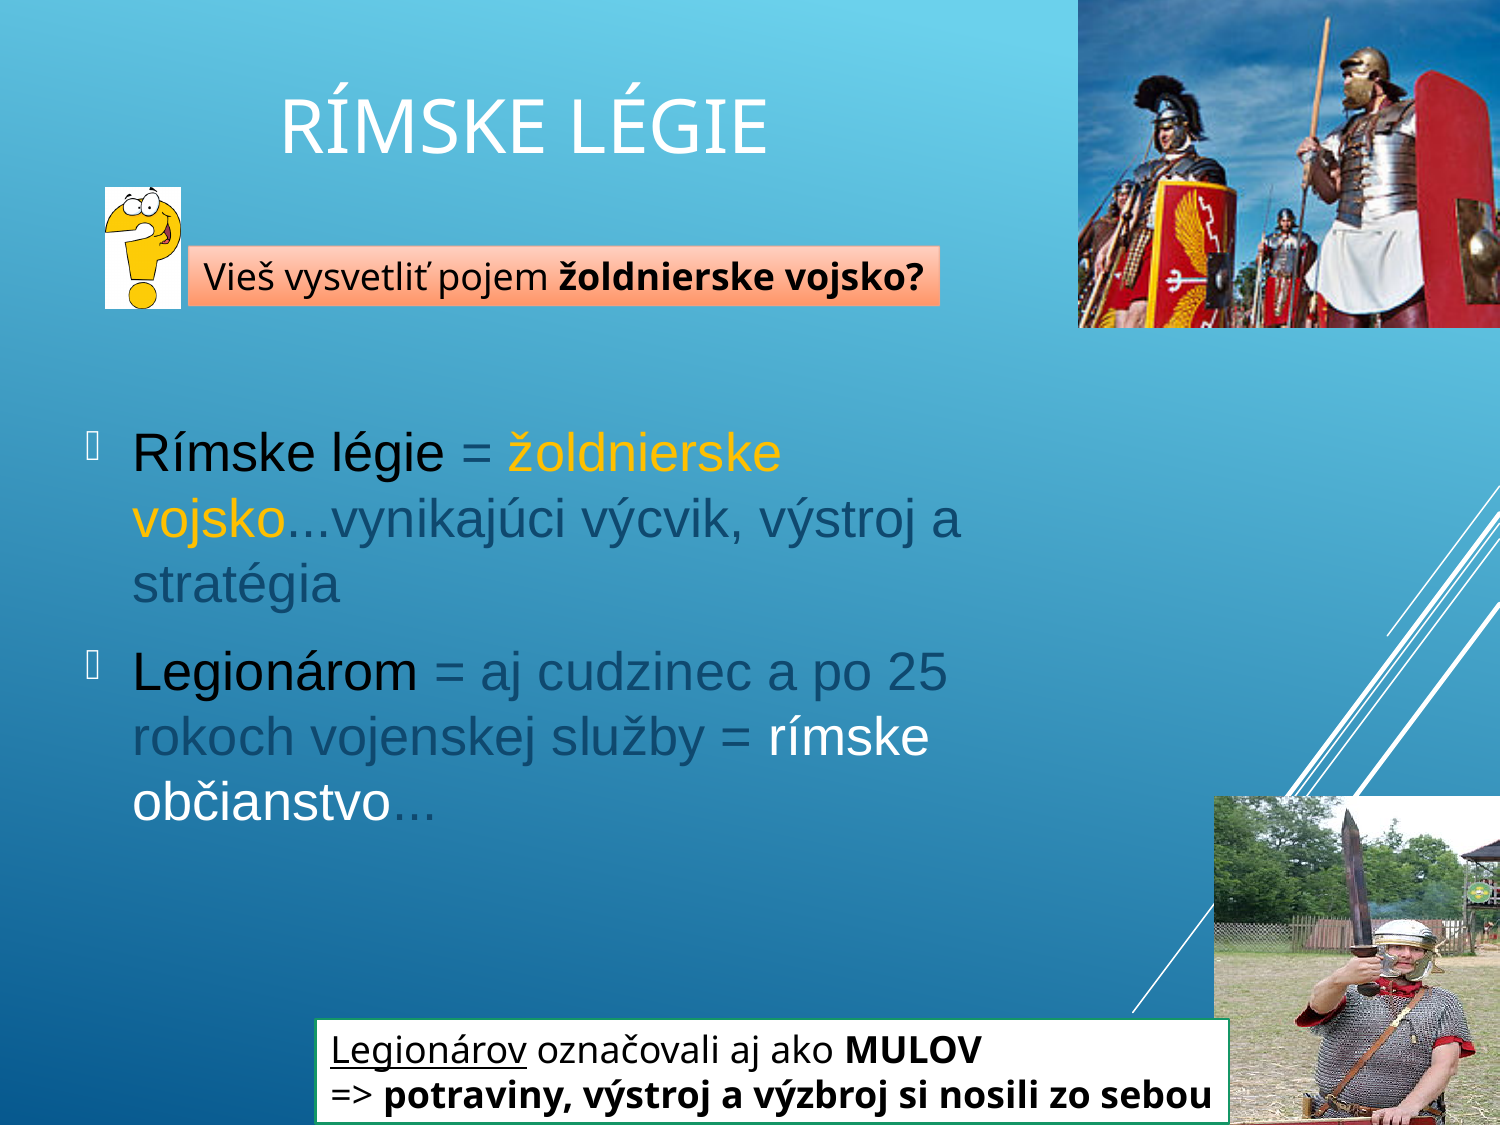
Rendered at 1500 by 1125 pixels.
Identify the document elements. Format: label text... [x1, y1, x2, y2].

picture [1214, 796, 1500, 1125]
title Rímske légie [0, 0, 1050, 248]
list Rímske légie = žoldnierske vojsko...vynikajúci výcvik, výstroj a stratégia Legionárom = aj cudzinec a po 25 rokoch vojenskej služby = rímske občianstvo... [70, 328, 1121, 922]
text_box Vieš vysvetliť pojem žoldnierske vojsko? [188, 245, 940, 306]
picture [1077, 0, 1500, 329]
text_box Legionárov označovali aj ako MULOV => potraviny, výstroj a výzbroj si nosili zo sebou [314, 1018, 1214, 1125]
picture [105, 187, 182, 309]
